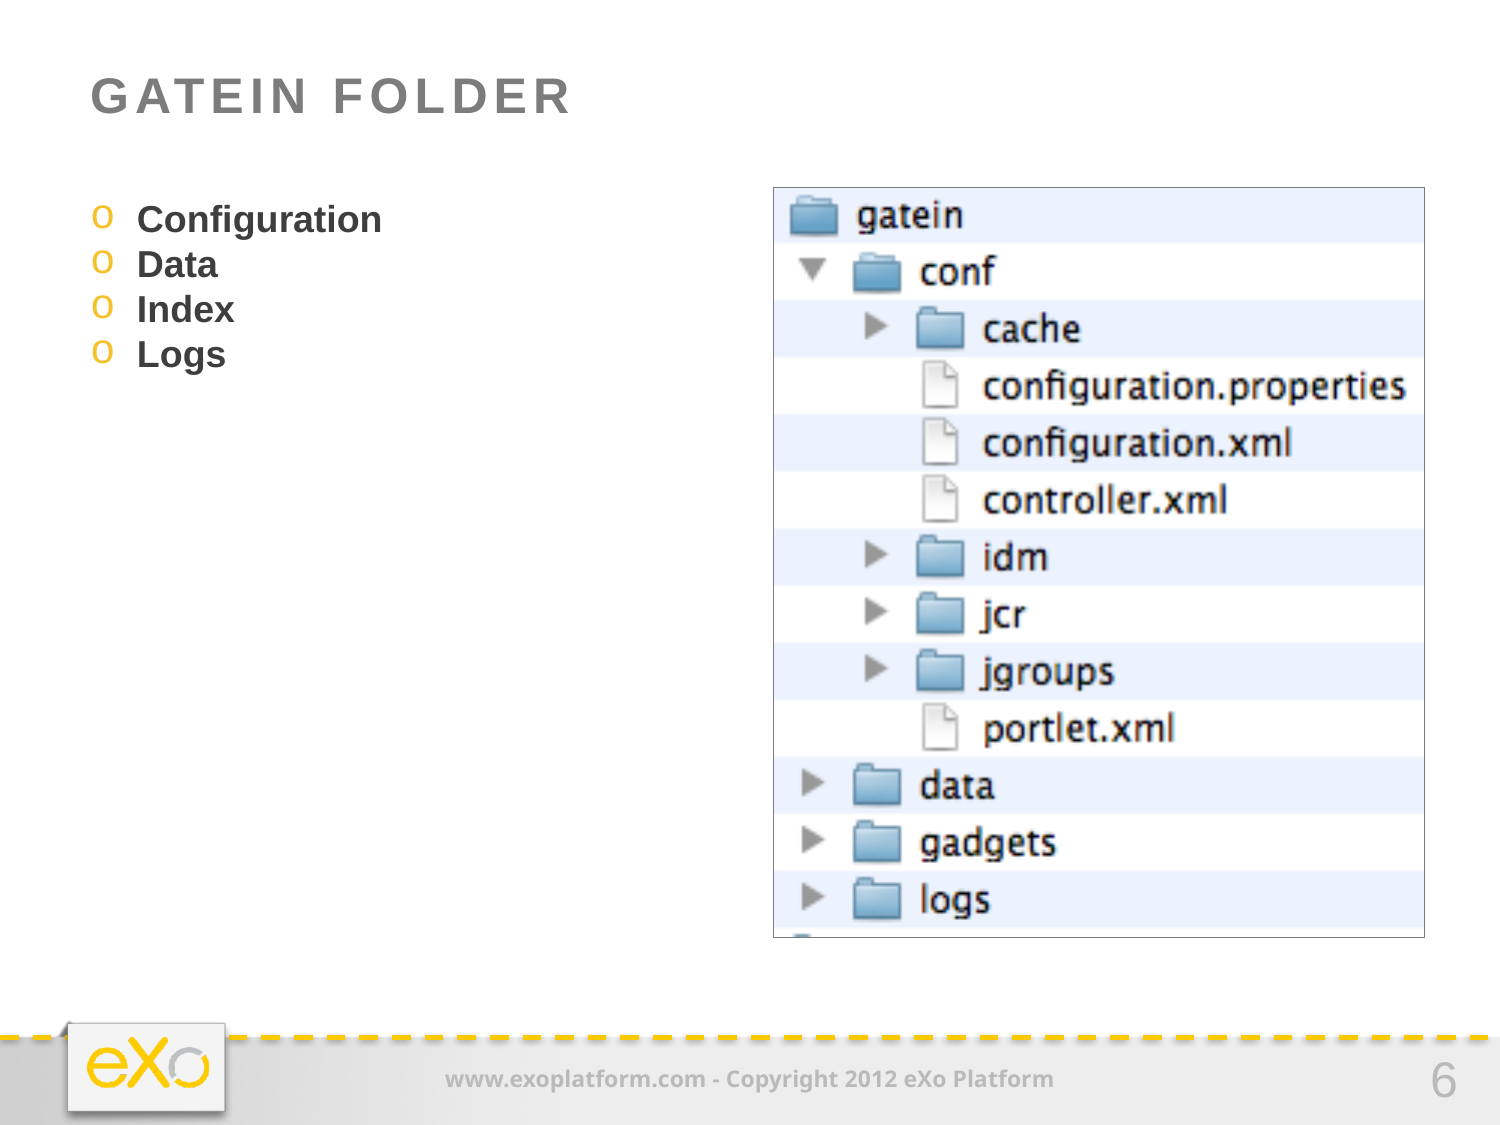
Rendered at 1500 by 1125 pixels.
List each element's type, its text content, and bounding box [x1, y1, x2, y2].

picture [0, 1010, 1500, 1125]
picture [773, 187, 1426, 938]
title Gatein Folder [75, 37, 1425, 150]
list Configuration Data Index Logs [75, 187, 563, 938]
